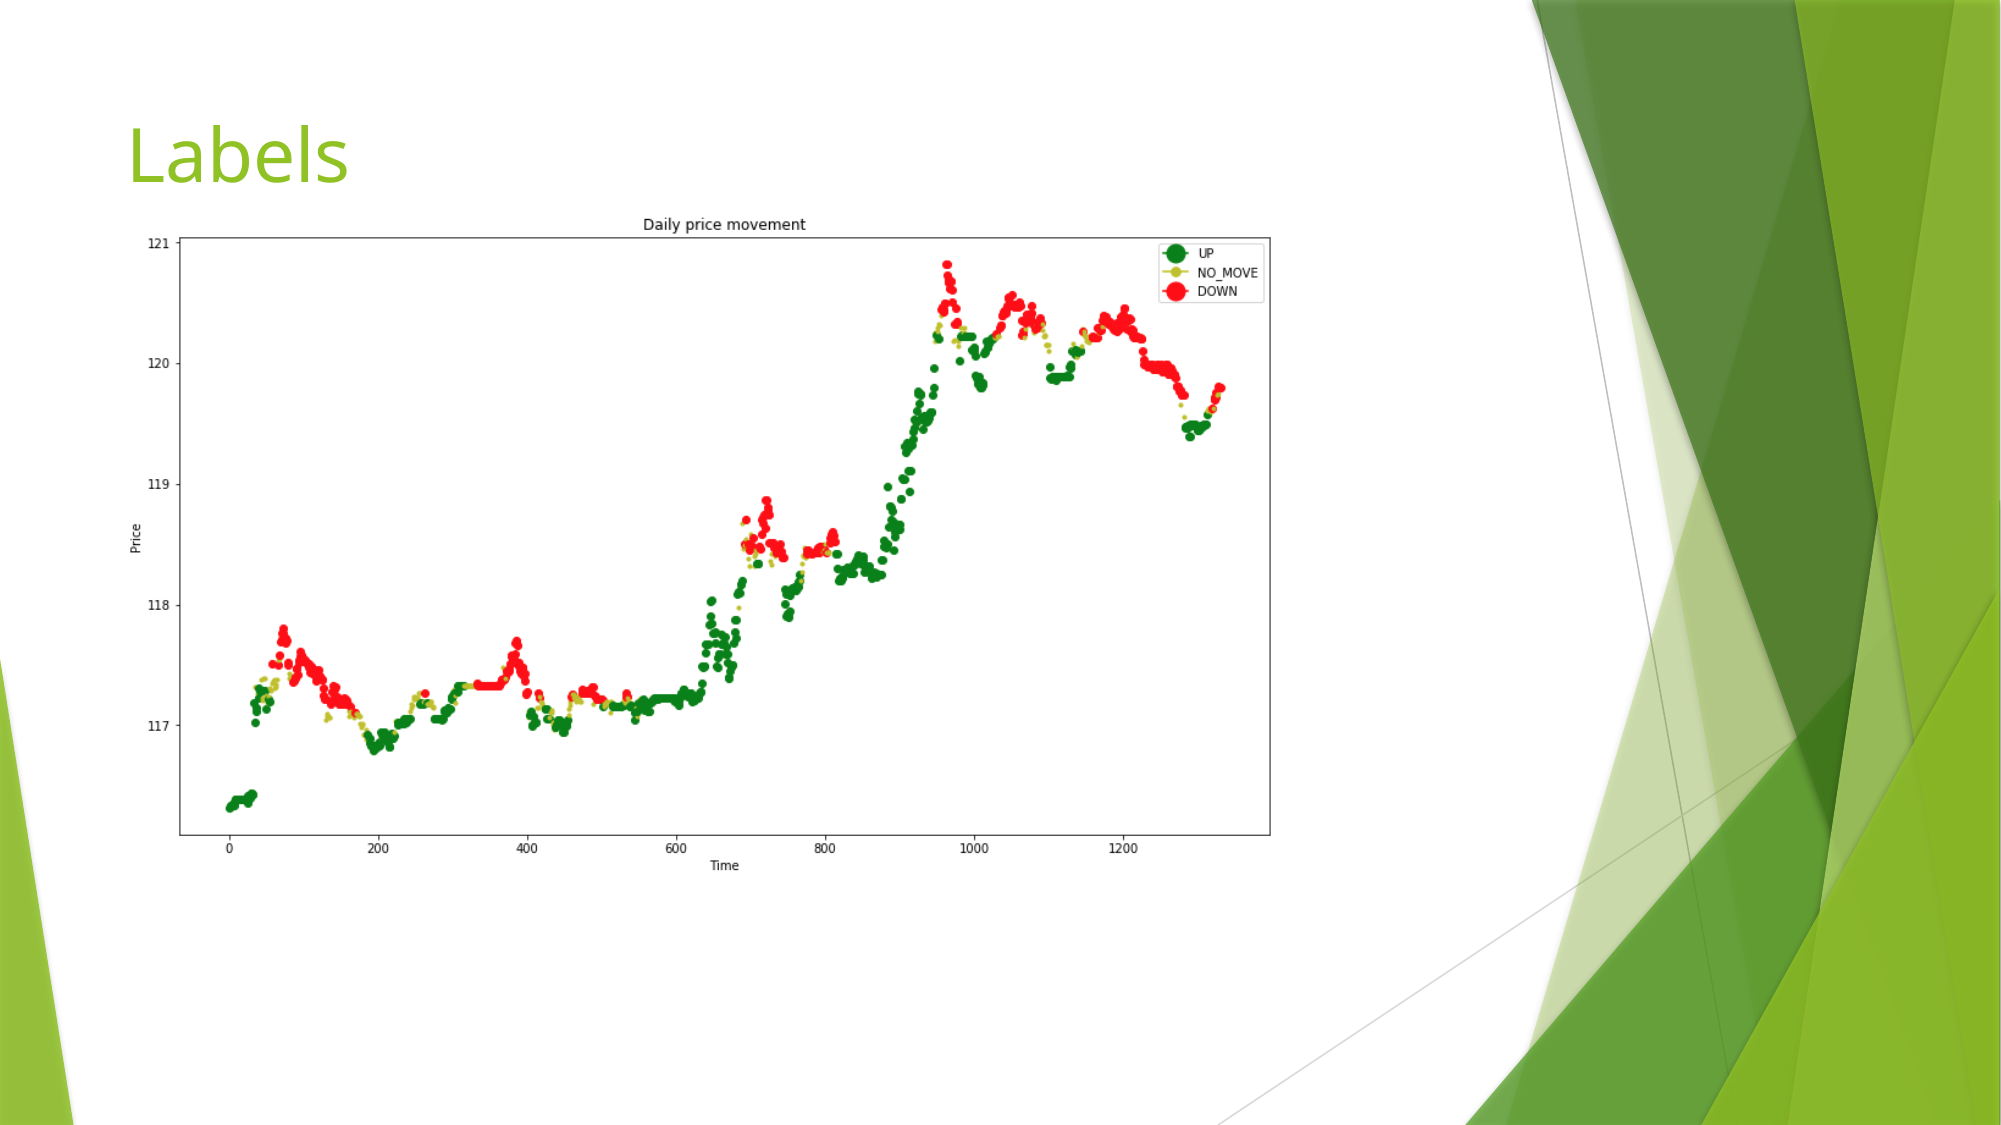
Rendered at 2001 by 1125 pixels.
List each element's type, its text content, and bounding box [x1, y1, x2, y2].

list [110, 207, 1295, 881]
title Labels [111, 99, 1522, 317]
